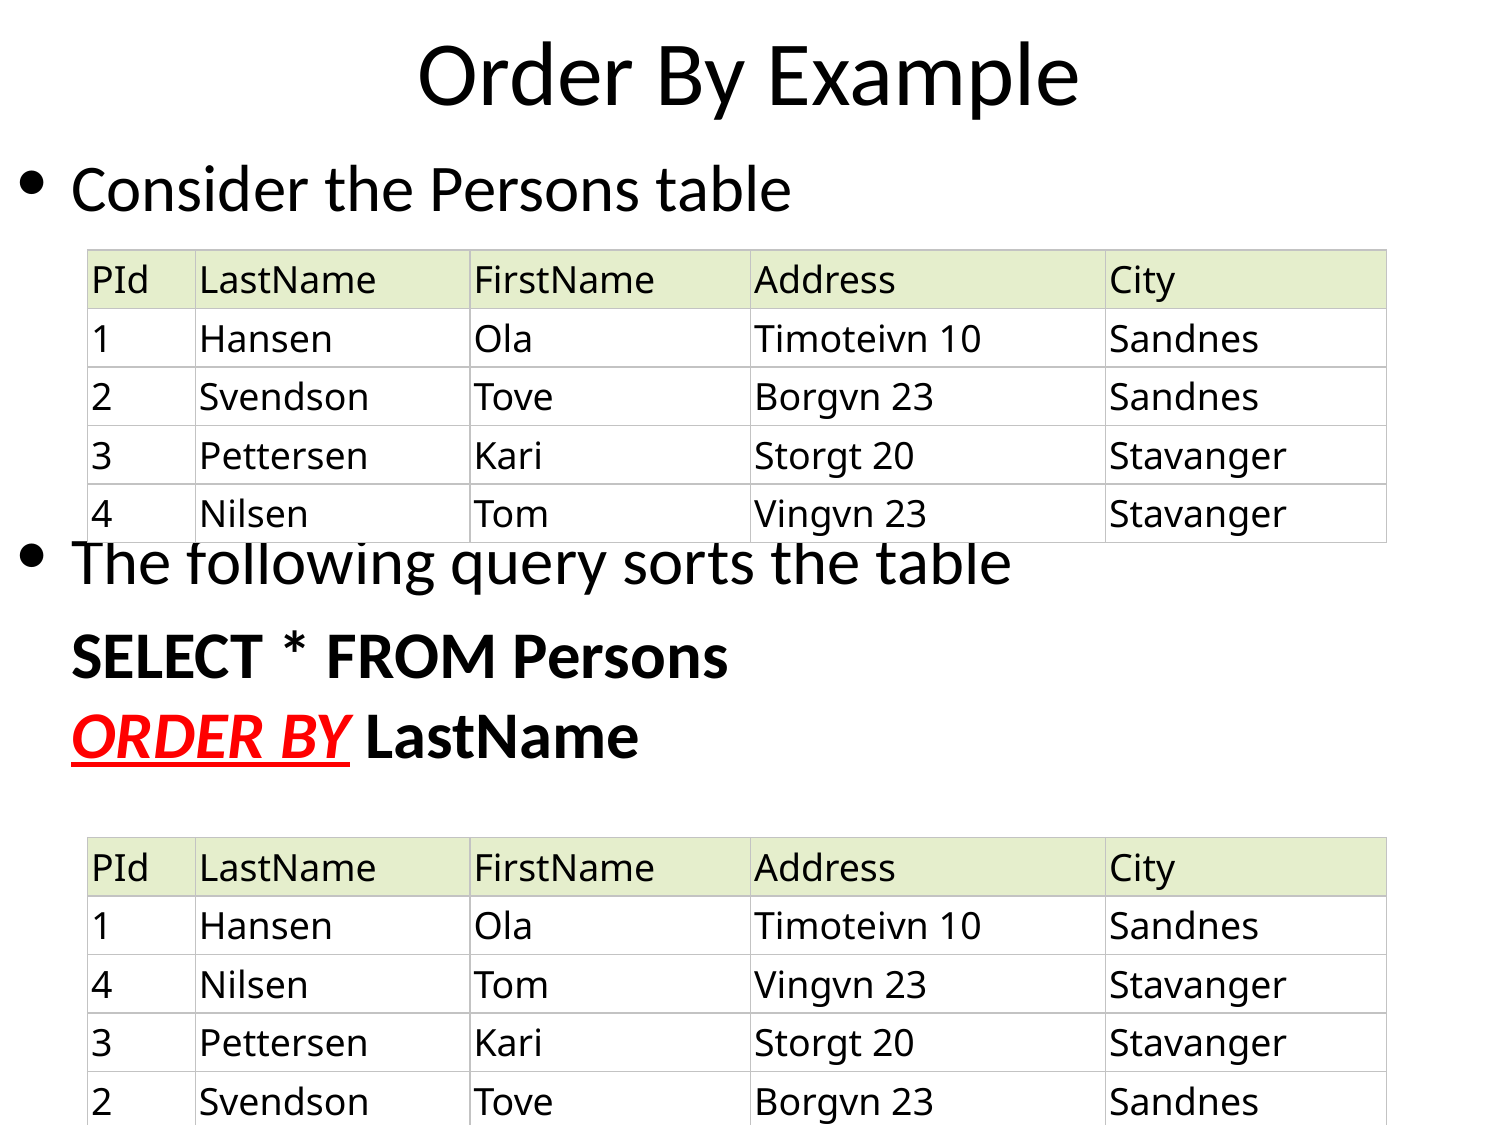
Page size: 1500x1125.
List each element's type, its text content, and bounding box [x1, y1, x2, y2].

table_cell 2 [88, 1072, 195, 1125]
table_cell Tove [471, 1072, 750, 1125]
table_cell Svendson [196, 1072, 469, 1125]
table_header FirstName [471, 838, 750, 895]
table_cell 3 [88, 1014, 195, 1071]
table_cell Pettersen [196, 1014, 469, 1071]
table_cell Hansen [196, 897, 469, 954]
table_cell Sandnes [1106, 368, 1386, 425]
table_cell Storgt 20 [751, 1014, 1105, 1071]
title Order By Example [0, 1, 1500, 137]
table_cell Sandnes [1106, 309, 1386, 366]
table_cell Timoteivn 10 [751, 309, 1105, 366]
table_cell 4 [88, 955, 195, 1012]
table_cell Borgvn 23 [751, 368, 1105, 425]
table_cell Svendson [196, 368, 469, 425]
table_cell Nilsen [196, 955, 469, 1012]
table_cell 2 [88, 368, 195, 425]
table_cell Vingvn 23 [751, 485, 1105, 542]
table_cell Stavanger [1106, 1014, 1386, 1071]
table_header LastName [196, 251, 469, 308]
table_cell Kari [471, 426, 750, 483]
table_cell 1 [88, 309, 195, 366]
table_header FirstName [471, 251, 750, 308]
table_header City [1106, 251, 1386, 308]
table_cell Stavanger [1106, 485, 1386, 542]
table_header Address [751, 251, 1105, 308]
list Consider the Persons table The following query sorts the table SELECT * FROM Persons ORDER BY LastName [0, 137, 1500, 1125]
table_cell Sandnes [1106, 897, 1386, 954]
table_header City [1106, 838, 1386, 895]
table_cell 3 [88, 426, 195, 483]
table_cell Tom [471, 485, 750, 542]
table_cell Tom [471, 955, 750, 1012]
table_cell Sandnes [1106, 1072, 1386, 1125]
table_cell Nilsen [196, 485, 469, 542]
table_cell Ola [471, 309, 750, 366]
table_cell 4 [88, 485, 195, 542]
table_header PId [88, 838, 195, 895]
table_cell 1 [88, 897, 195, 954]
table_cell Stavanger [1106, 955, 1386, 1012]
table_header Address [751, 838, 1105, 895]
table_cell Borgvn 23 [751, 1072, 1105, 1125]
table_cell Storgt 20 [751, 426, 1105, 483]
table_header PId [88, 251, 195, 308]
table_cell Vingvn 23 [751, 955, 1105, 1012]
table_header LastName [196, 838, 469, 895]
table_cell Timoteivn 10 [751, 897, 1105, 954]
table_cell Pettersen [196, 426, 469, 483]
table_cell Ola [471, 897, 750, 954]
table_cell Hansen [196, 309, 469, 366]
table_cell Kari [471, 1014, 750, 1071]
table_cell Tove [471, 368, 750, 425]
table_cell Stavanger [1106, 426, 1386, 483]
